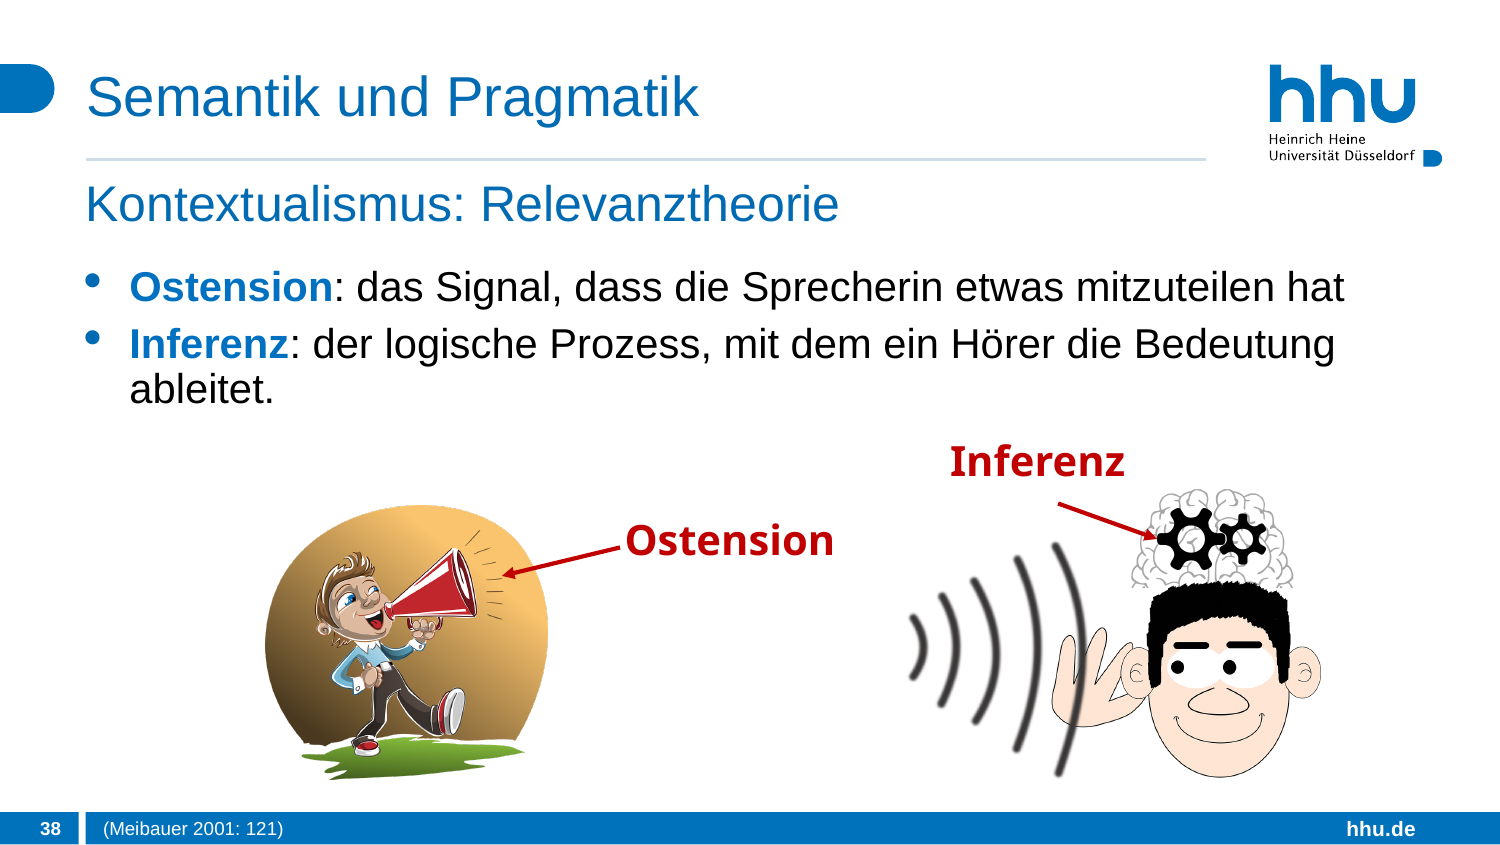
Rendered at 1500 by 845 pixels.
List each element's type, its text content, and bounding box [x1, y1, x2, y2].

footer (Meibauer 2001: 121) [103, 816, 1471, 841]
title Semantik und Pragmatik [86, 54, 1207, 129]
text_box Ostension [609, 506, 851, 572]
picture [906, 474, 1321, 780]
list Kontextualismus: Relevanztheorie [85, 178, 1415, 232]
list Ostension: das Signal, dass die Sprecherin etwas mitzuteilen hat Inferenz: der logische Prozess, mit dem ein Hörer die Bedeutung ableitet. [85, 253, 1415, 797]
picture [265, 505, 548, 780]
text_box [501, 547, 620, 576]
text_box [1058, 503, 1157, 540]
text_box Inferenz [935, 427, 1140, 493]
slide_number 38 [5, 816, 62, 841]
